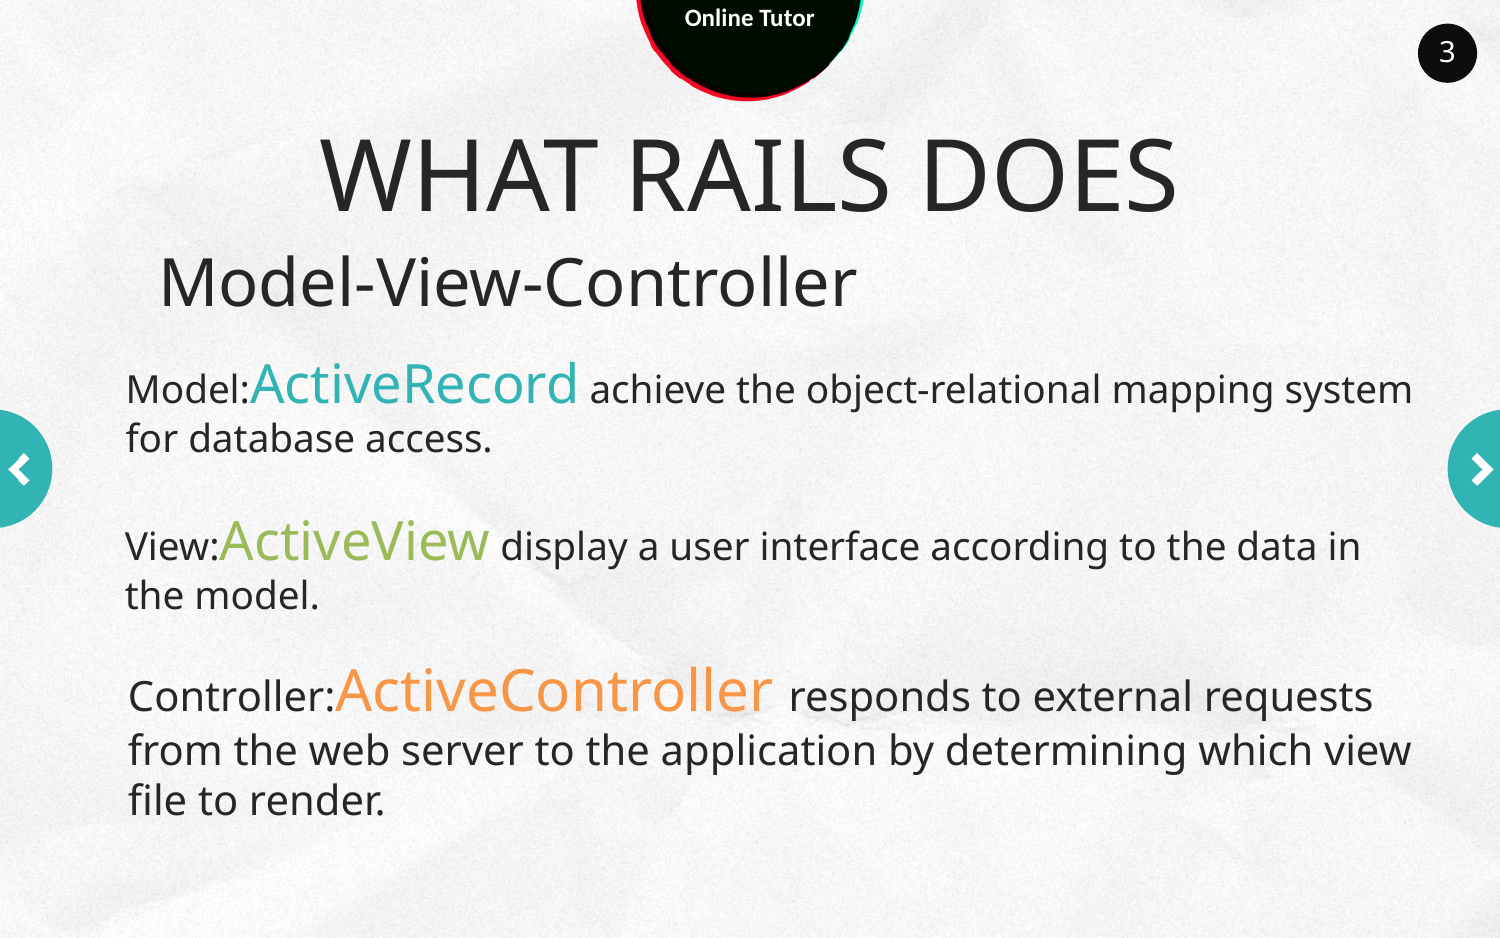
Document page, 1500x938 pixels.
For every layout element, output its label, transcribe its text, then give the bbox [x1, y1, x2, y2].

list Model-View-Controller [143, 232, 1472, 360]
slide_number 3 [1417, 23, 1478, 83]
picture [0, 0, 1500, 938]
title WHAT RAILS DOES [129, 112, 1370, 232]
list Model:ActiveRecord achieve the object-relational mapping system for database access. [110, 341, 1440, 469]
list View:ActiveView display a user interface according to the data in the model. [109, 498, 1439, 626]
list Controller:ActiveController responds to external requests from the web server to the application by determining which view file to render. [112, 645, 1442, 838]
